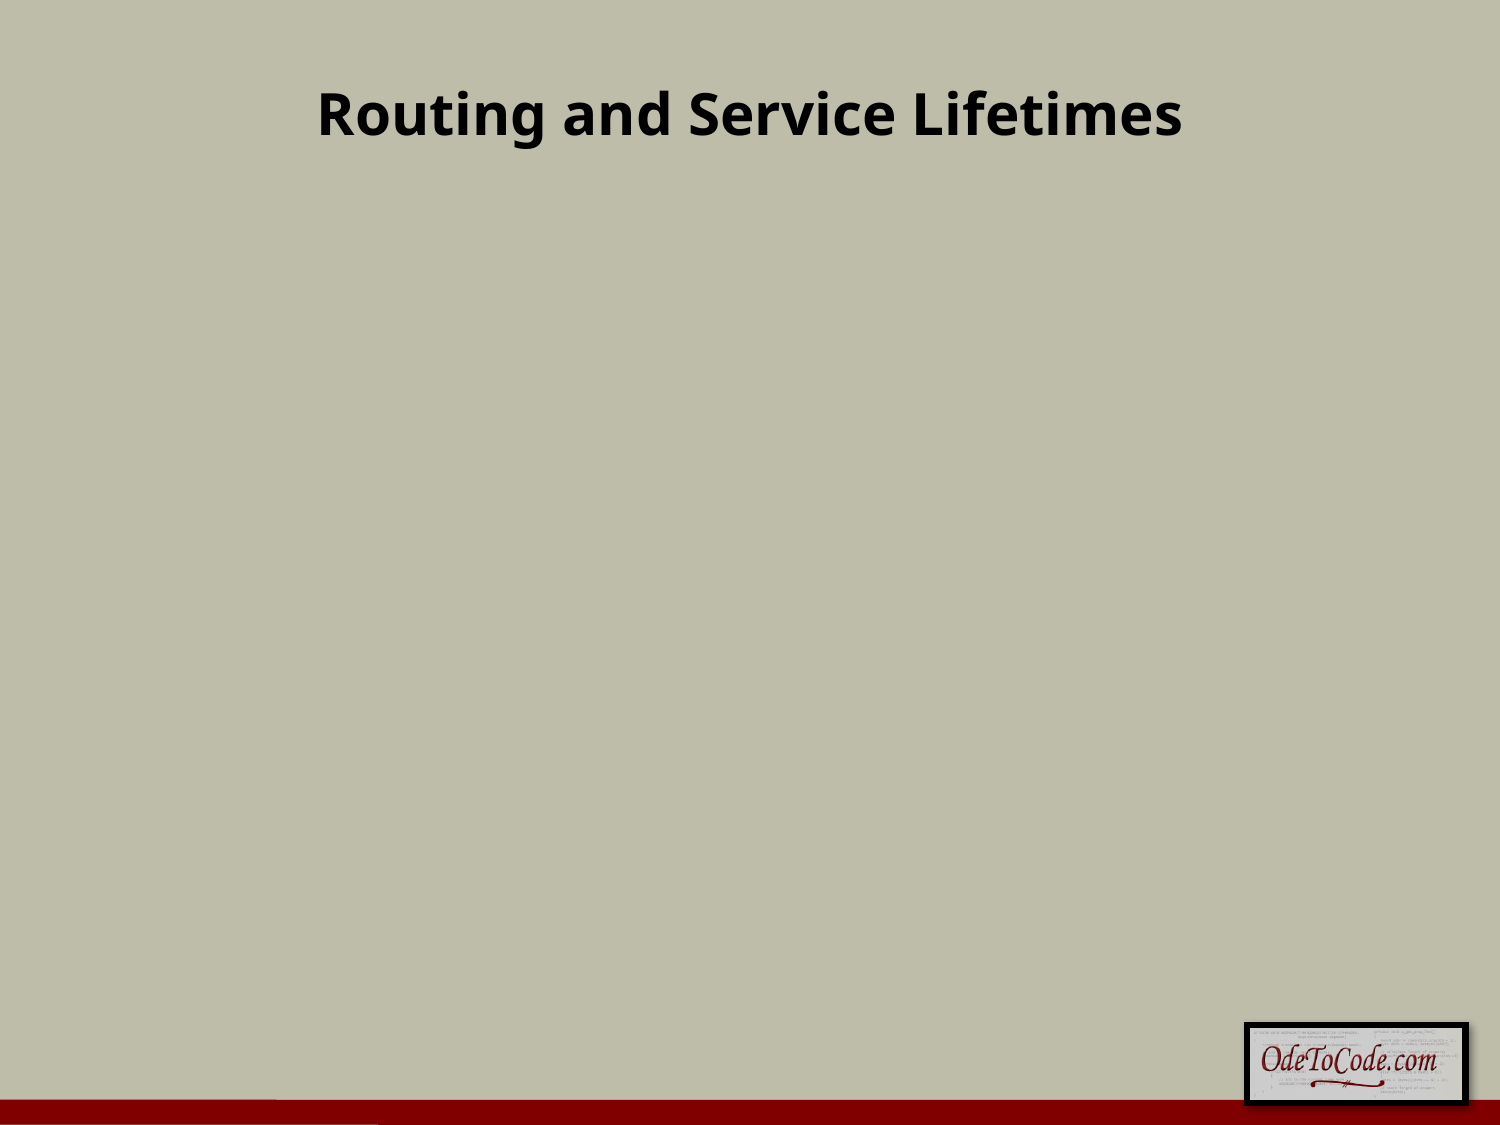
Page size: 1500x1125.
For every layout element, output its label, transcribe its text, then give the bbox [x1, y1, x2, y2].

title Routing and Service Lifetimes [74, 49, 1426, 176]
picture [1250, 1028, 1462, 1100]
